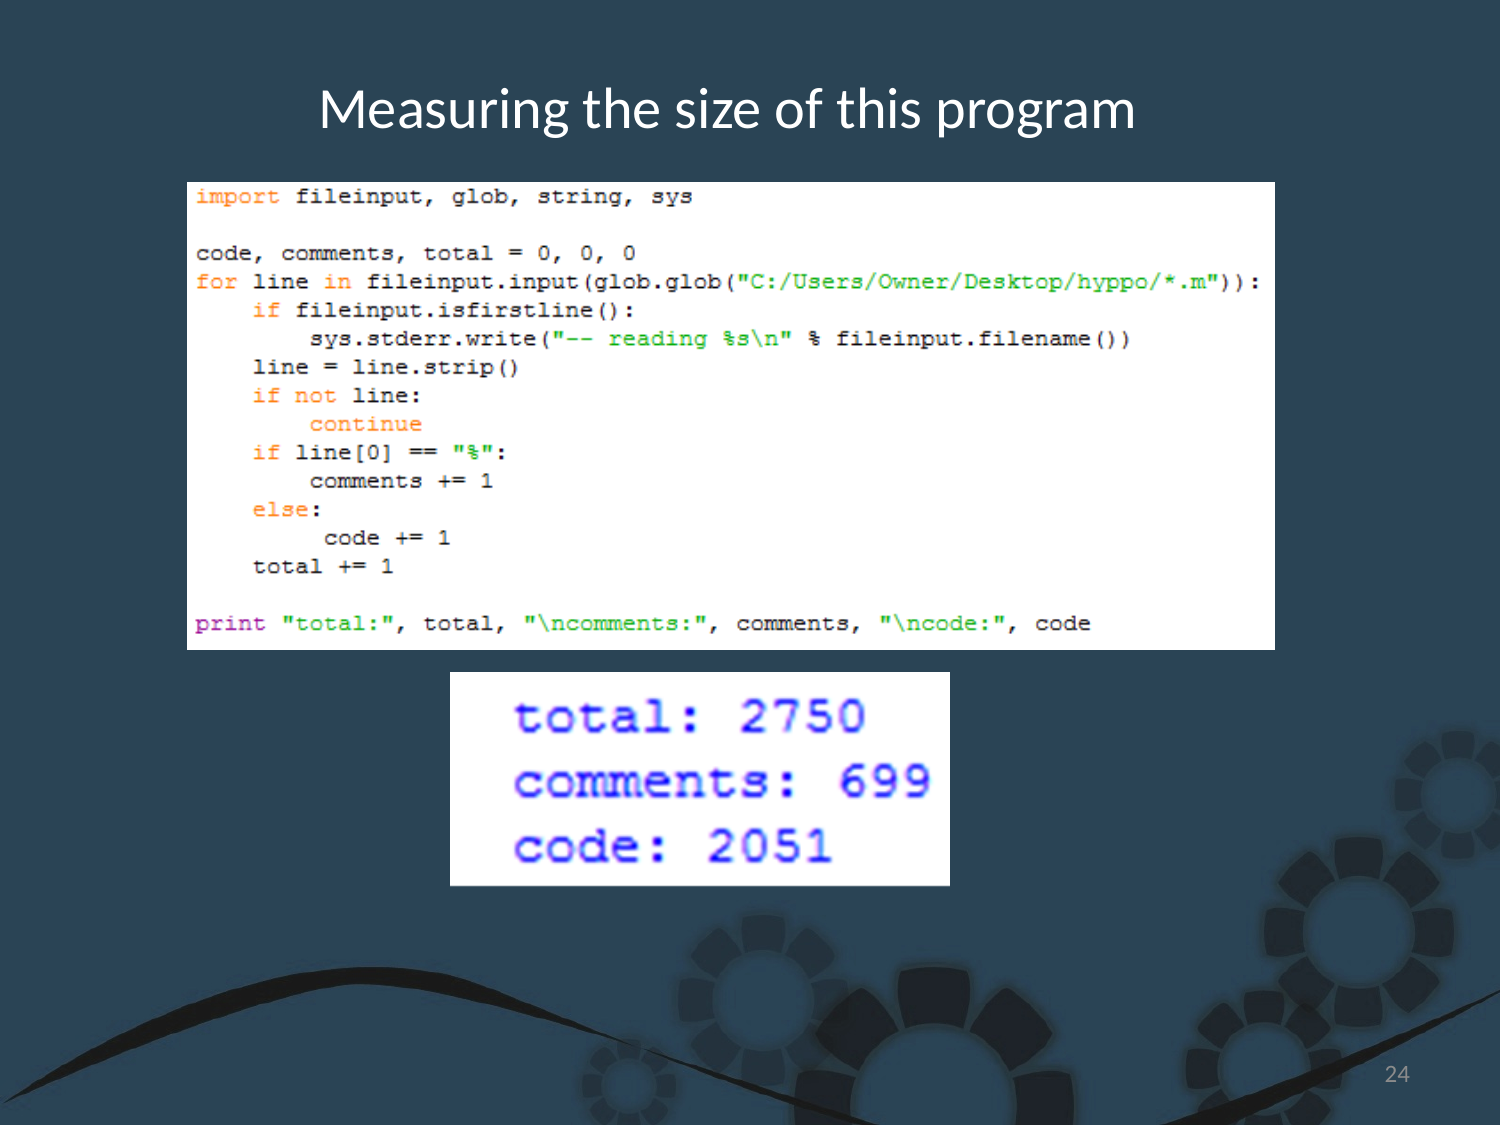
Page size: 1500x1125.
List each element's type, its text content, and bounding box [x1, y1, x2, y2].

slide_number 24 [1074, 1042, 1425, 1103]
text_box Measuring the size of this program [303, 62, 1153, 148]
picture [0, 0, 1500, 1125]
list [187, 182, 1276, 651]
